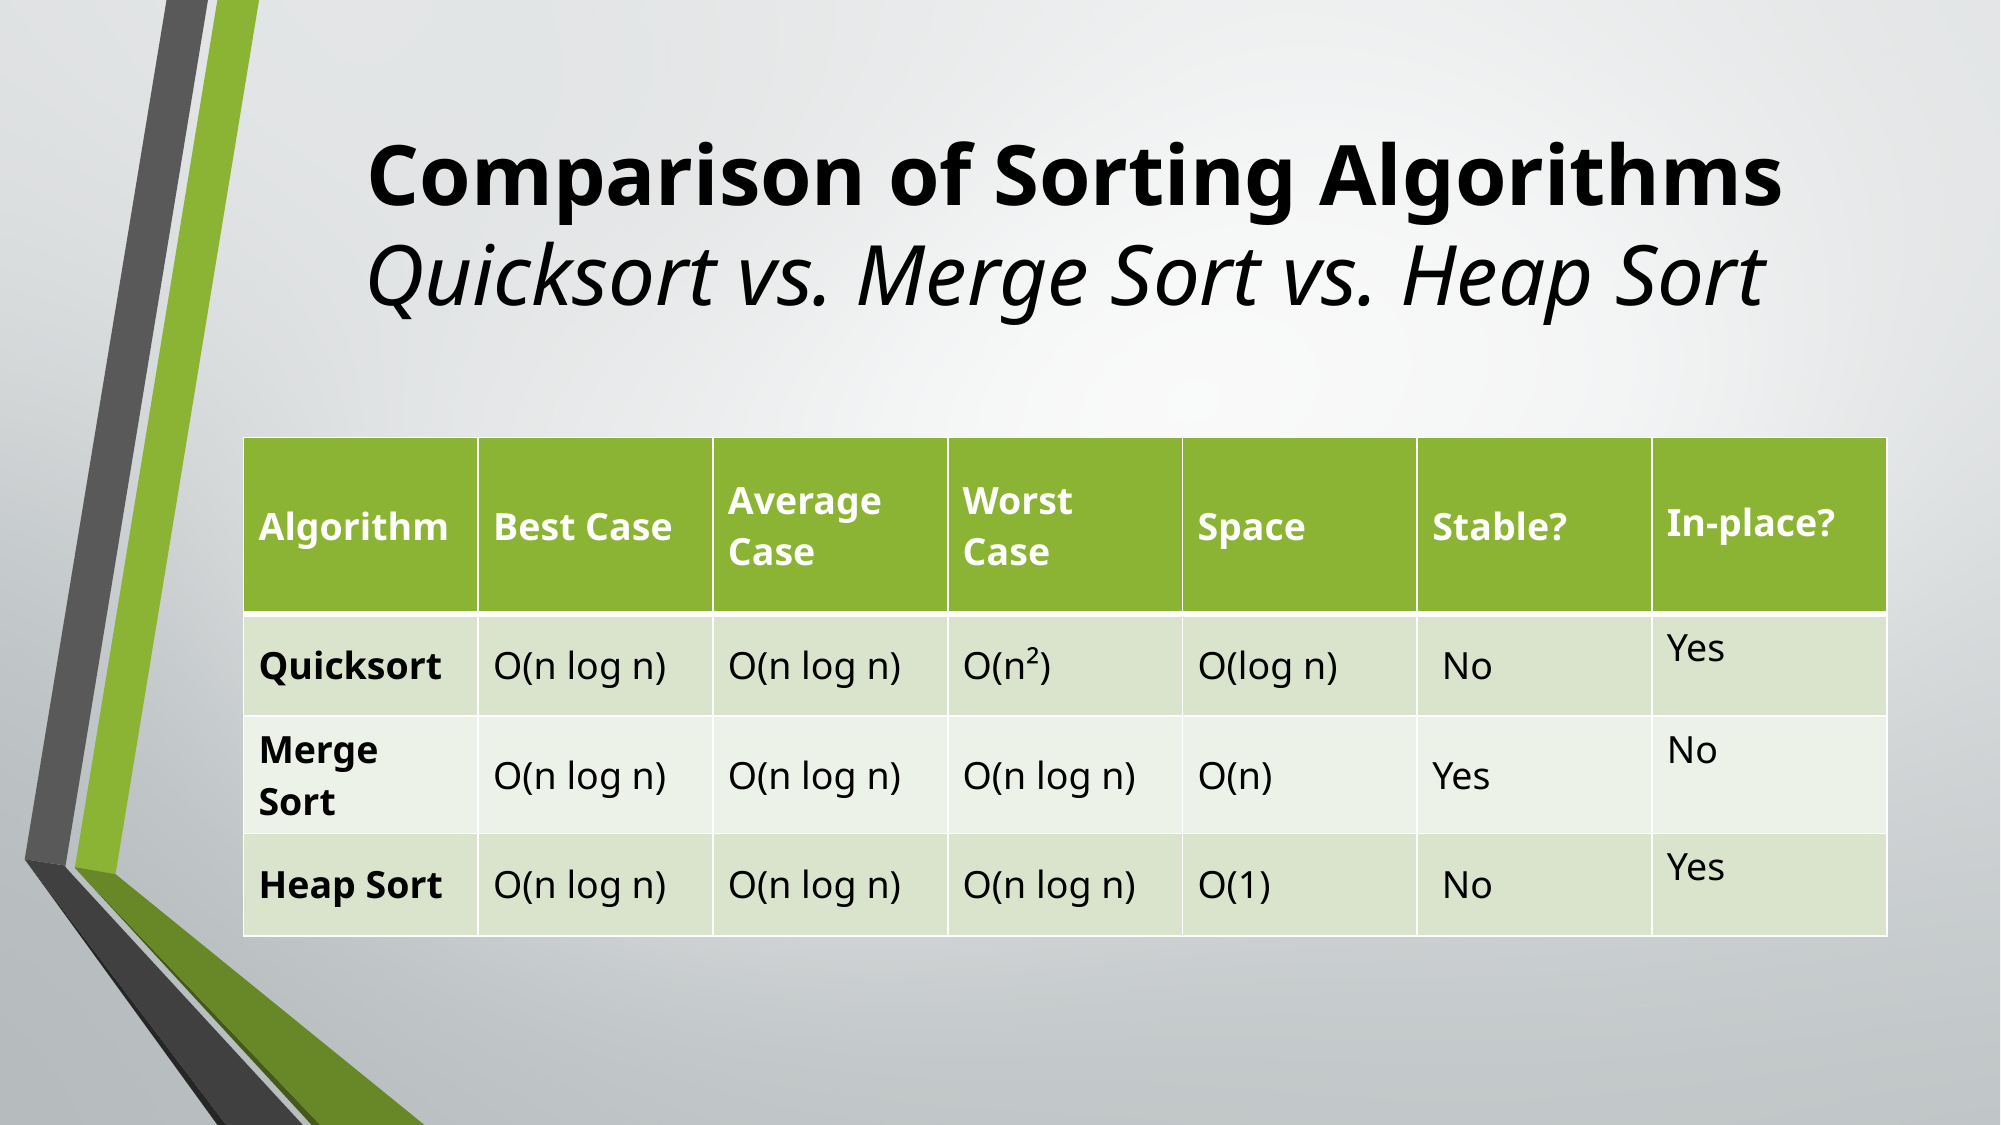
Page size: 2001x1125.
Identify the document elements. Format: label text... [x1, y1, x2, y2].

table_header Average Case [714, 438, 947, 611]
table_cell O(n log n) [479, 617, 712, 715]
table_cell O(n log n) [479, 834, 712, 935]
table_cell No [1653, 717, 1886, 833]
table_header Space [1183, 438, 1416, 611]
table_cell O(n log n) [949, 834, 1182, 935]
table_header Algorithm [244, 438, 477, 611]
table_header Worst Case [949, 438, 1182, 611]
table_cell Quicksort [244, 617, 477, 715]
table_cell No [1418, 834, 1651, 935]
table_header In-place? [1653, 438, 1886, 611]
table_cell No [1418, 617, 1651, 715]
table_header Best Case [479, 438, 712, 611]
table_cell Yes [1653, 834, 1886, 935]
table_cell O(n) [1183, 717, 1416, 833]
table_cell Yes [1653, 617, 1886, 715]
table_cell O(1) [1183, 834, 1416, 935]
table_cell Yes [1418, 717, 1651, 833]
table_header Stable? [1418, 438, 1651, 611]
table_cell O(n log n) [714, 834, 947, 935]
table_cell Merge Sort [244, 717, 477, 833]
table_cell O(n log n) [479, 717, 712, 833]
table_cell O(log n) [1183, 617, 1416, 715]
table_cell Heap Sort [244, 834, 477, 935]
table_cell O(n log n) [714, 717, 947, 833]
table_cell O(n log n) [714, 617, 947, 715]
table_cell O(n²) [949, 617, 1182, 715]
title Comparison of Sorting Algorithms Quicksort vs. Merge Sort vs. Heap Sort [243, 112, 1887, 437]
table_cell O(n log n) [949, 717, 1182, 833]
